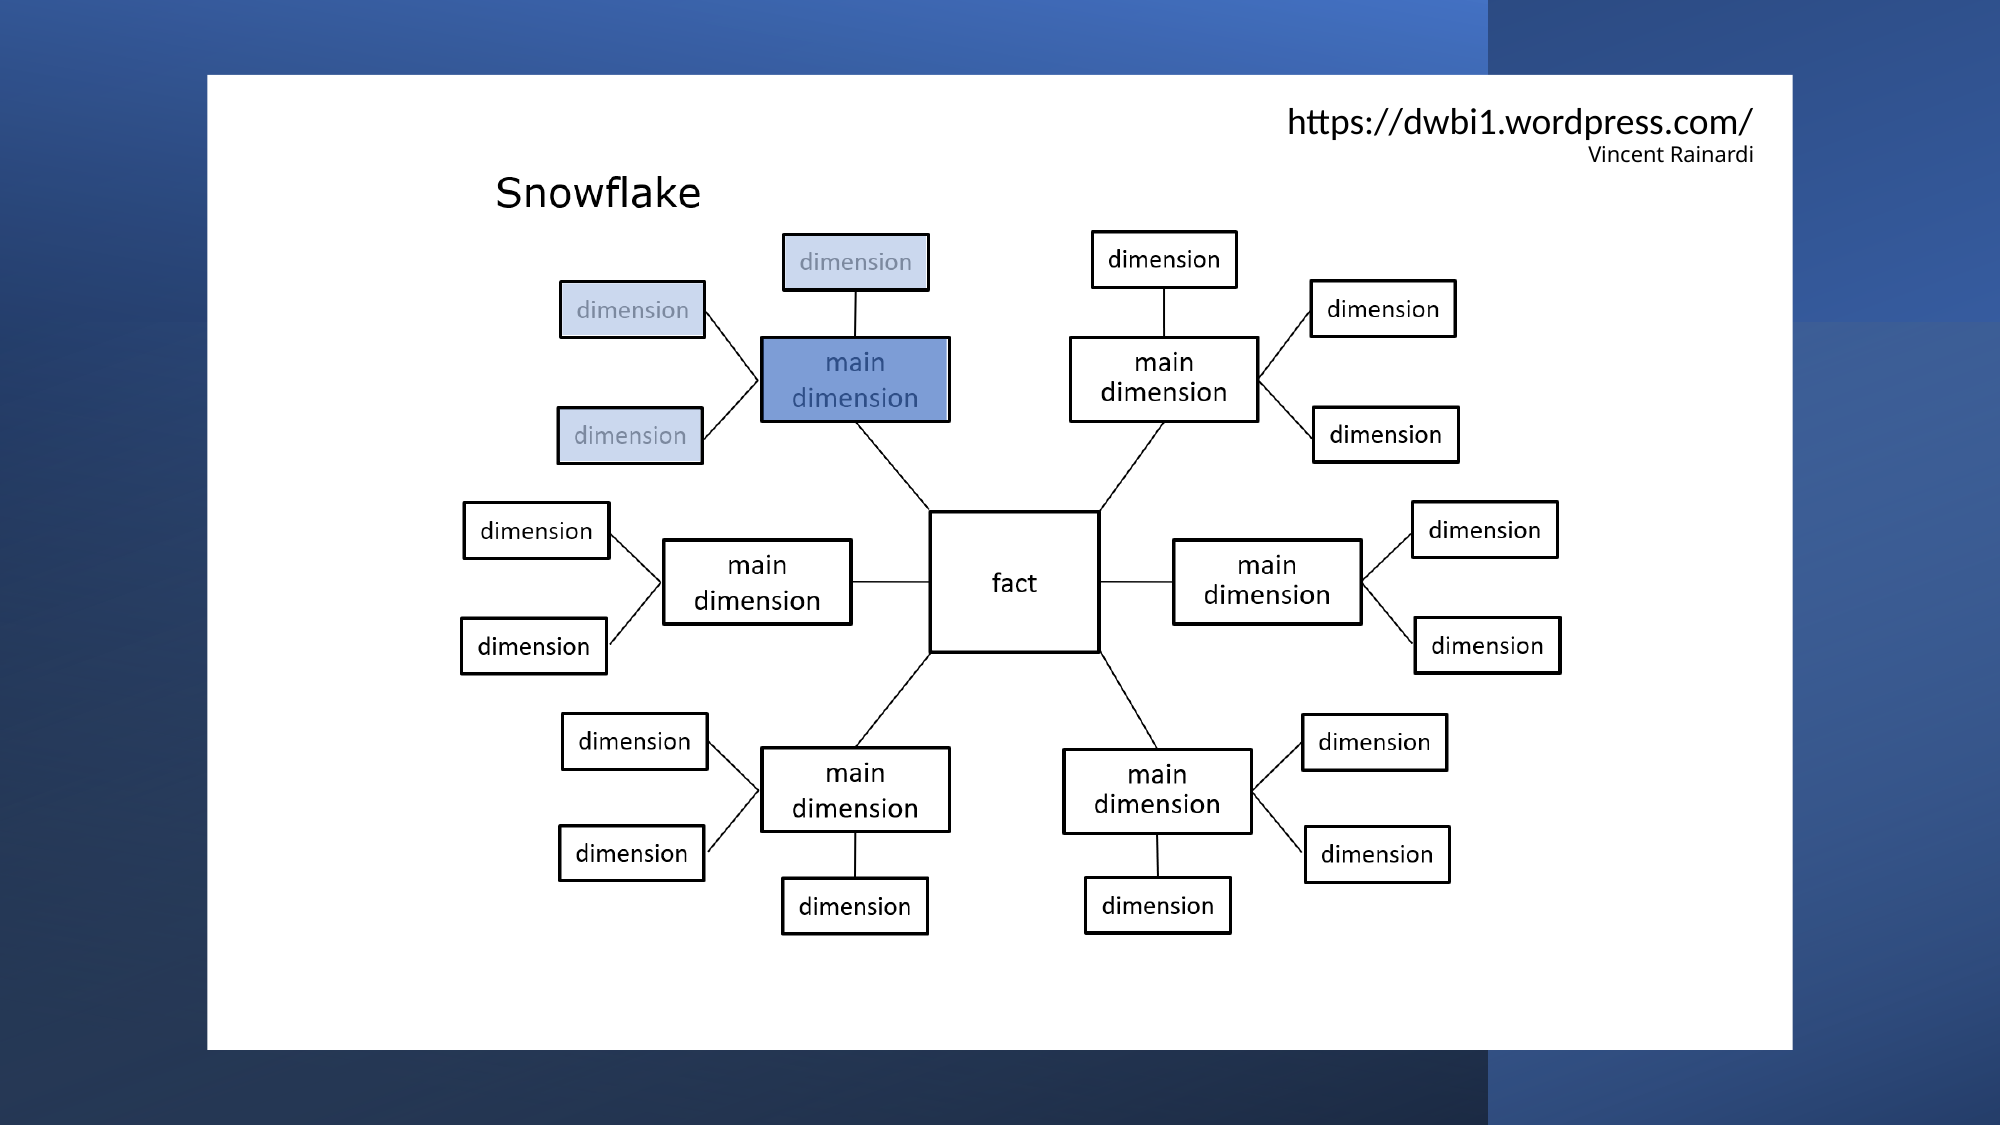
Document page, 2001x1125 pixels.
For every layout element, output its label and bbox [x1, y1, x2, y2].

text_box [1489, 0, 2000, 321]
text_box [0, 321, 2000, 1125]
text_box [0, 0, 1489, 321]
text_box [206, 74, 1794, 1051]
picture [329, 150, 1671, 975]
text_box [1269, 89, 1778, 176]
